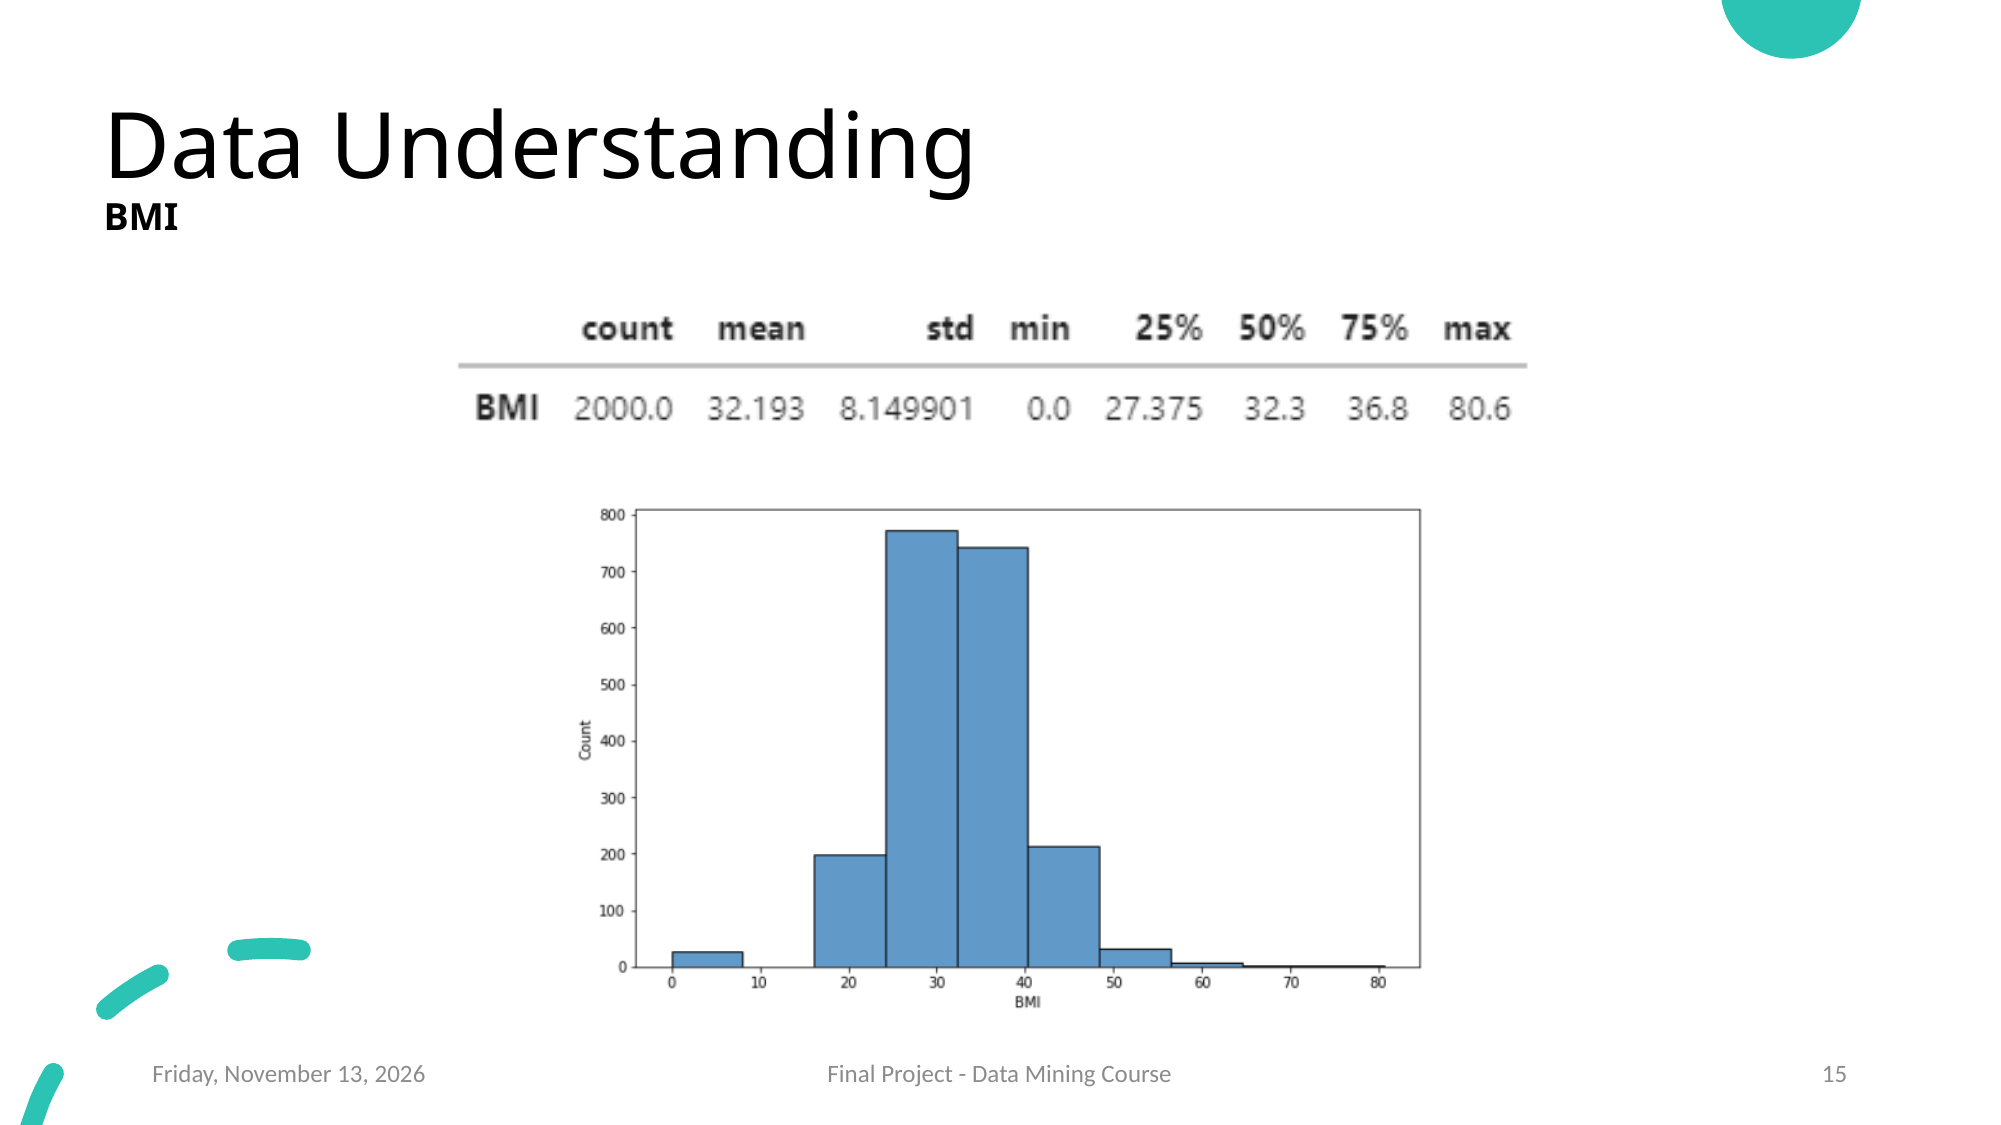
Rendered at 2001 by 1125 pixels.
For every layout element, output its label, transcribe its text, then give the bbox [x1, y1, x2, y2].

slide_number 15 [1412, 1042, 1863, 1103]
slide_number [137, 1042, 588, 1103]
title Data Understanding BMI [88, 59, 1814, 278]
picture [454, 284, 1546, 449]
picture [563, 493, 1437, 1020]
footer Final Project - Data Mining Course [662, 1042, 1338, 1103]
